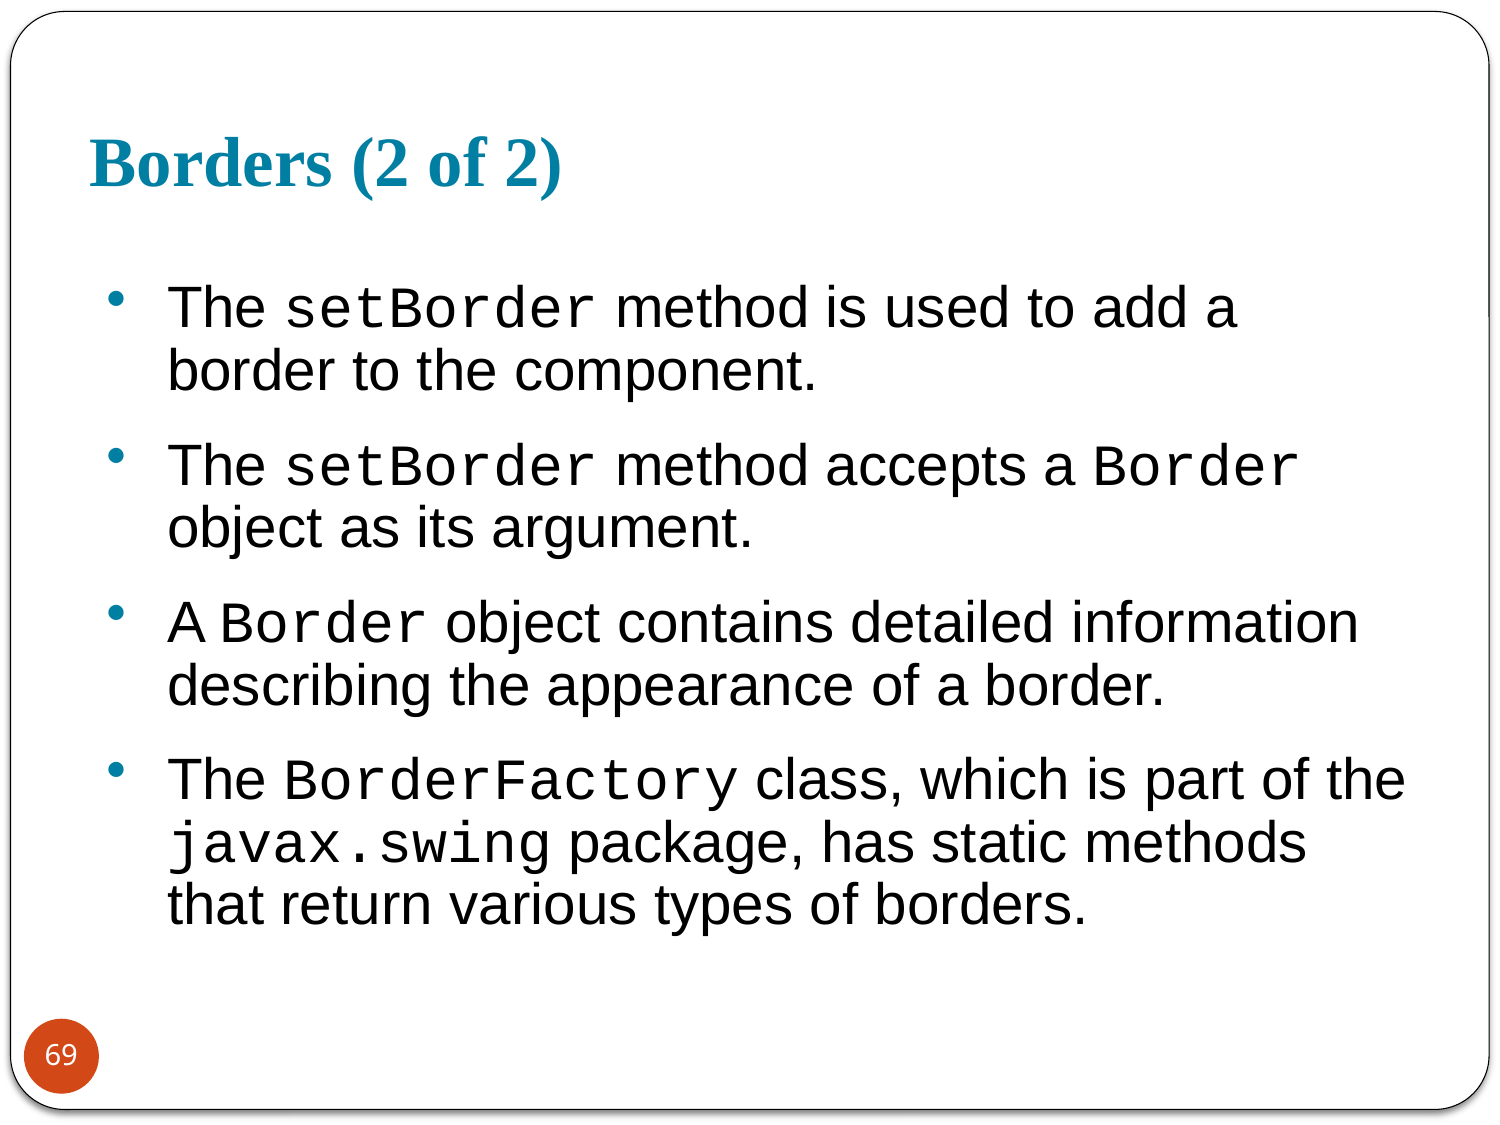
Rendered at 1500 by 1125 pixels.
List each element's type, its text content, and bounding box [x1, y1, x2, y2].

title Borders (2 of 2) [75, 35, 1425, 216]
list The setBorder method is used to add a border to the component. The setBorder method accepts a Border object as its argument. A Border object contains detailed information describing the appearance of a border. The BorderFactory class, which is part of the javax.swing package, has static methods that return various types of borders. [75, 270, 1425, 1013]
slide_number 69 [23, 1018, 99, 1094]
